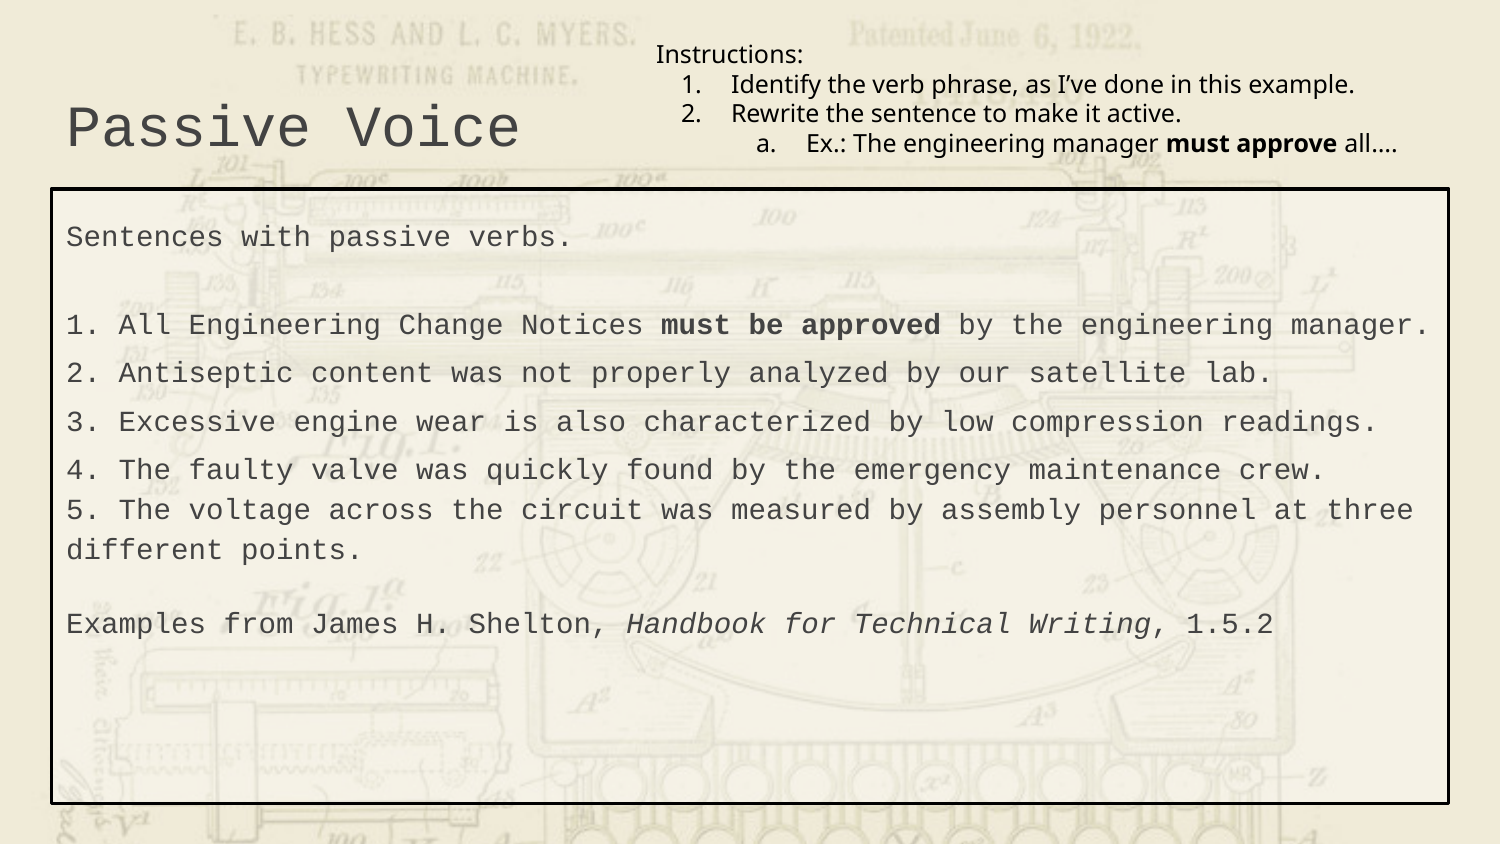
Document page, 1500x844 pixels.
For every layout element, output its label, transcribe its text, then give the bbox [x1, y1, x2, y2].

text_box Instructions: Identify the verb phrase, as I’ve done in this example. Rewrite the sentence to make it active. Ex.: The engineering manager must approve all…. [641, 23, 1449, 167]
picture [0, 0, 1500, 844]
list Sentences with passive verbs. 1. All Engineering Change Notices must be approved by the engineering manager. 2. Antiseptic content was not properly analyzed by our satellite lab. 3. Excessive engine wear is also characterized by low compression readings. 4. The faulty valve was quickly found by the emergency maintenance crew. 5. The voltage across the circuit was measured by assembly personnel at three different points. Examples from James H. Shelton, Handbook for Technical Writing, 1.5.2 [50, 187, 1450, 805]
title Passive Voice [51, 72, 641, 167]
